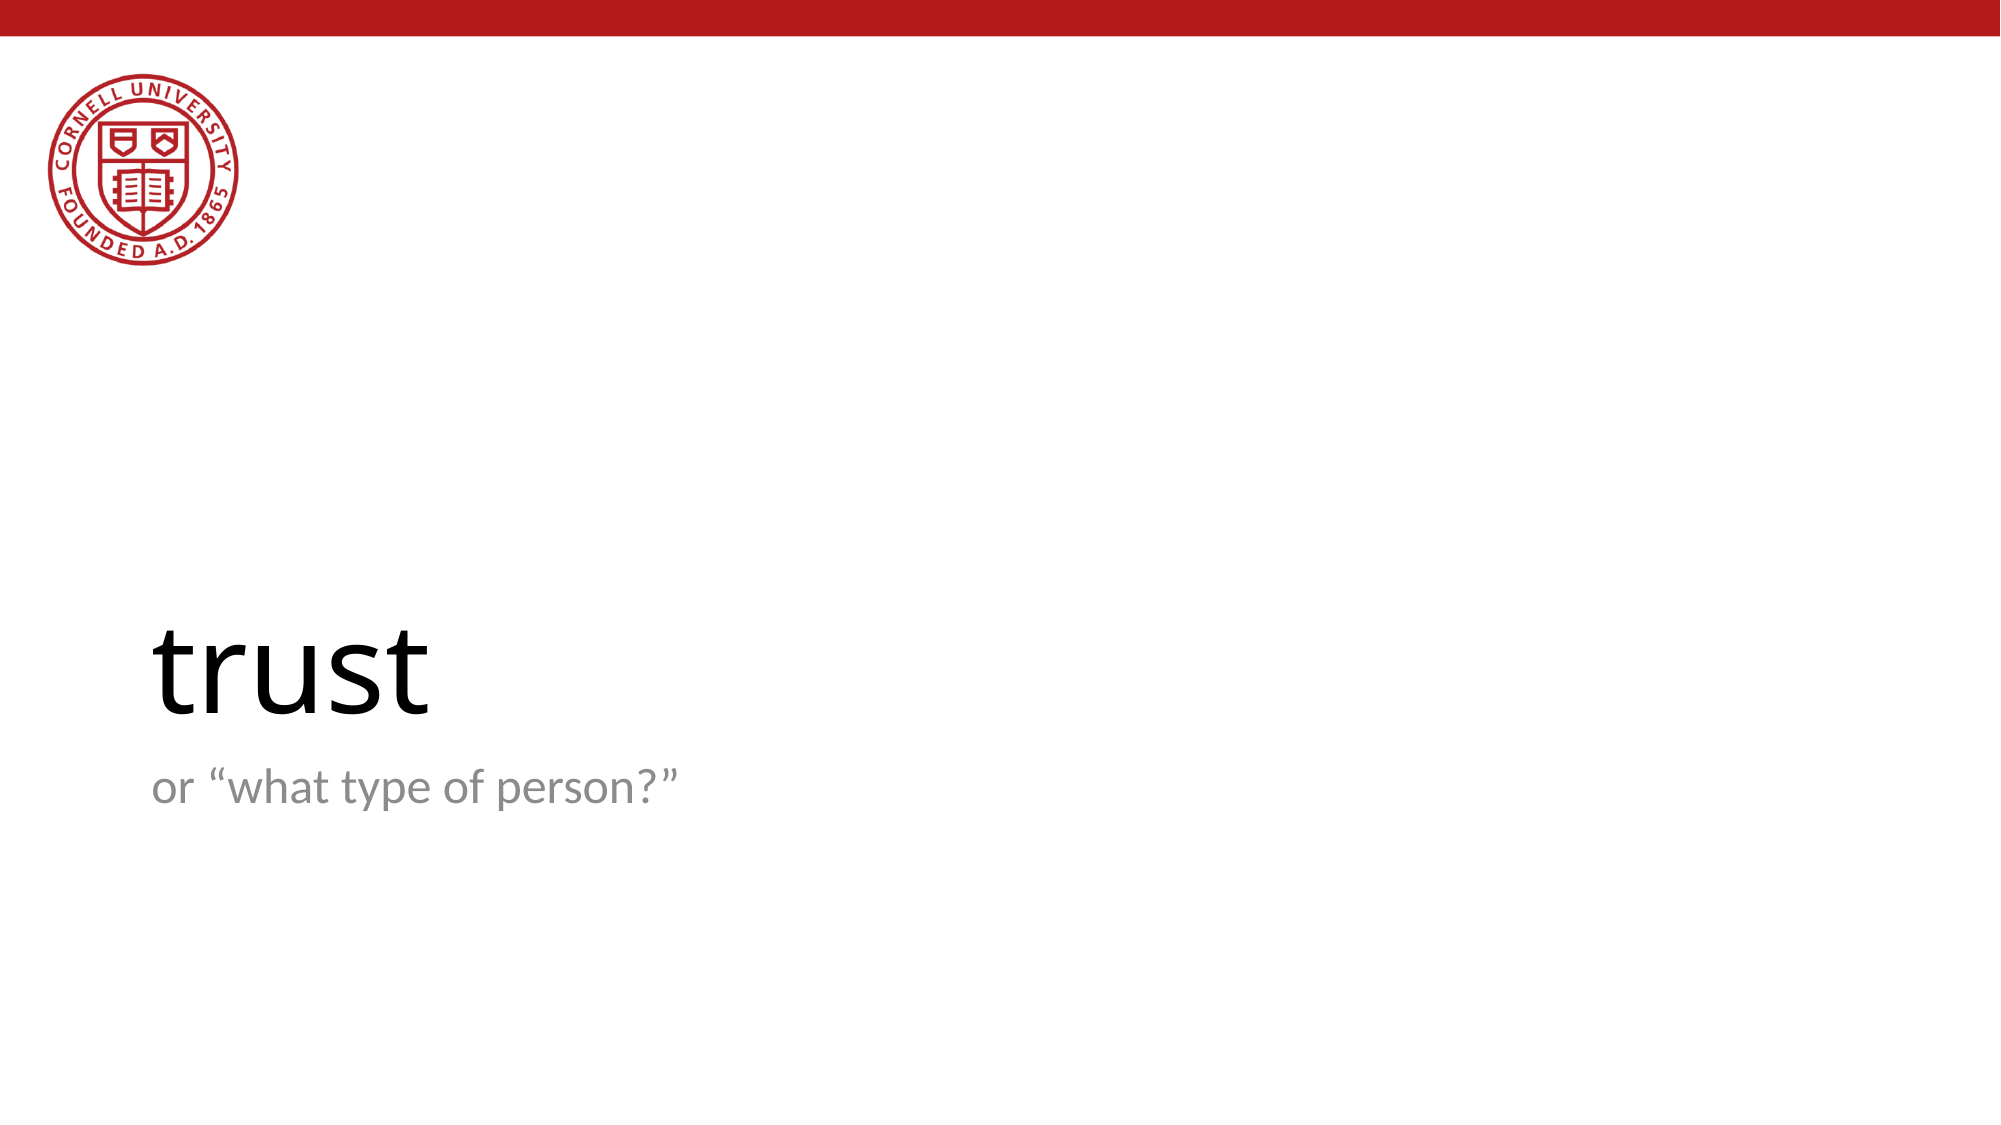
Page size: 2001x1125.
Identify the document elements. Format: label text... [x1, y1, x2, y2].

title trust [136, 280, 1862, 749]
list or “what type of person?” [136, 752, 1862, 999]
picture [39, 65, 267, 274]
